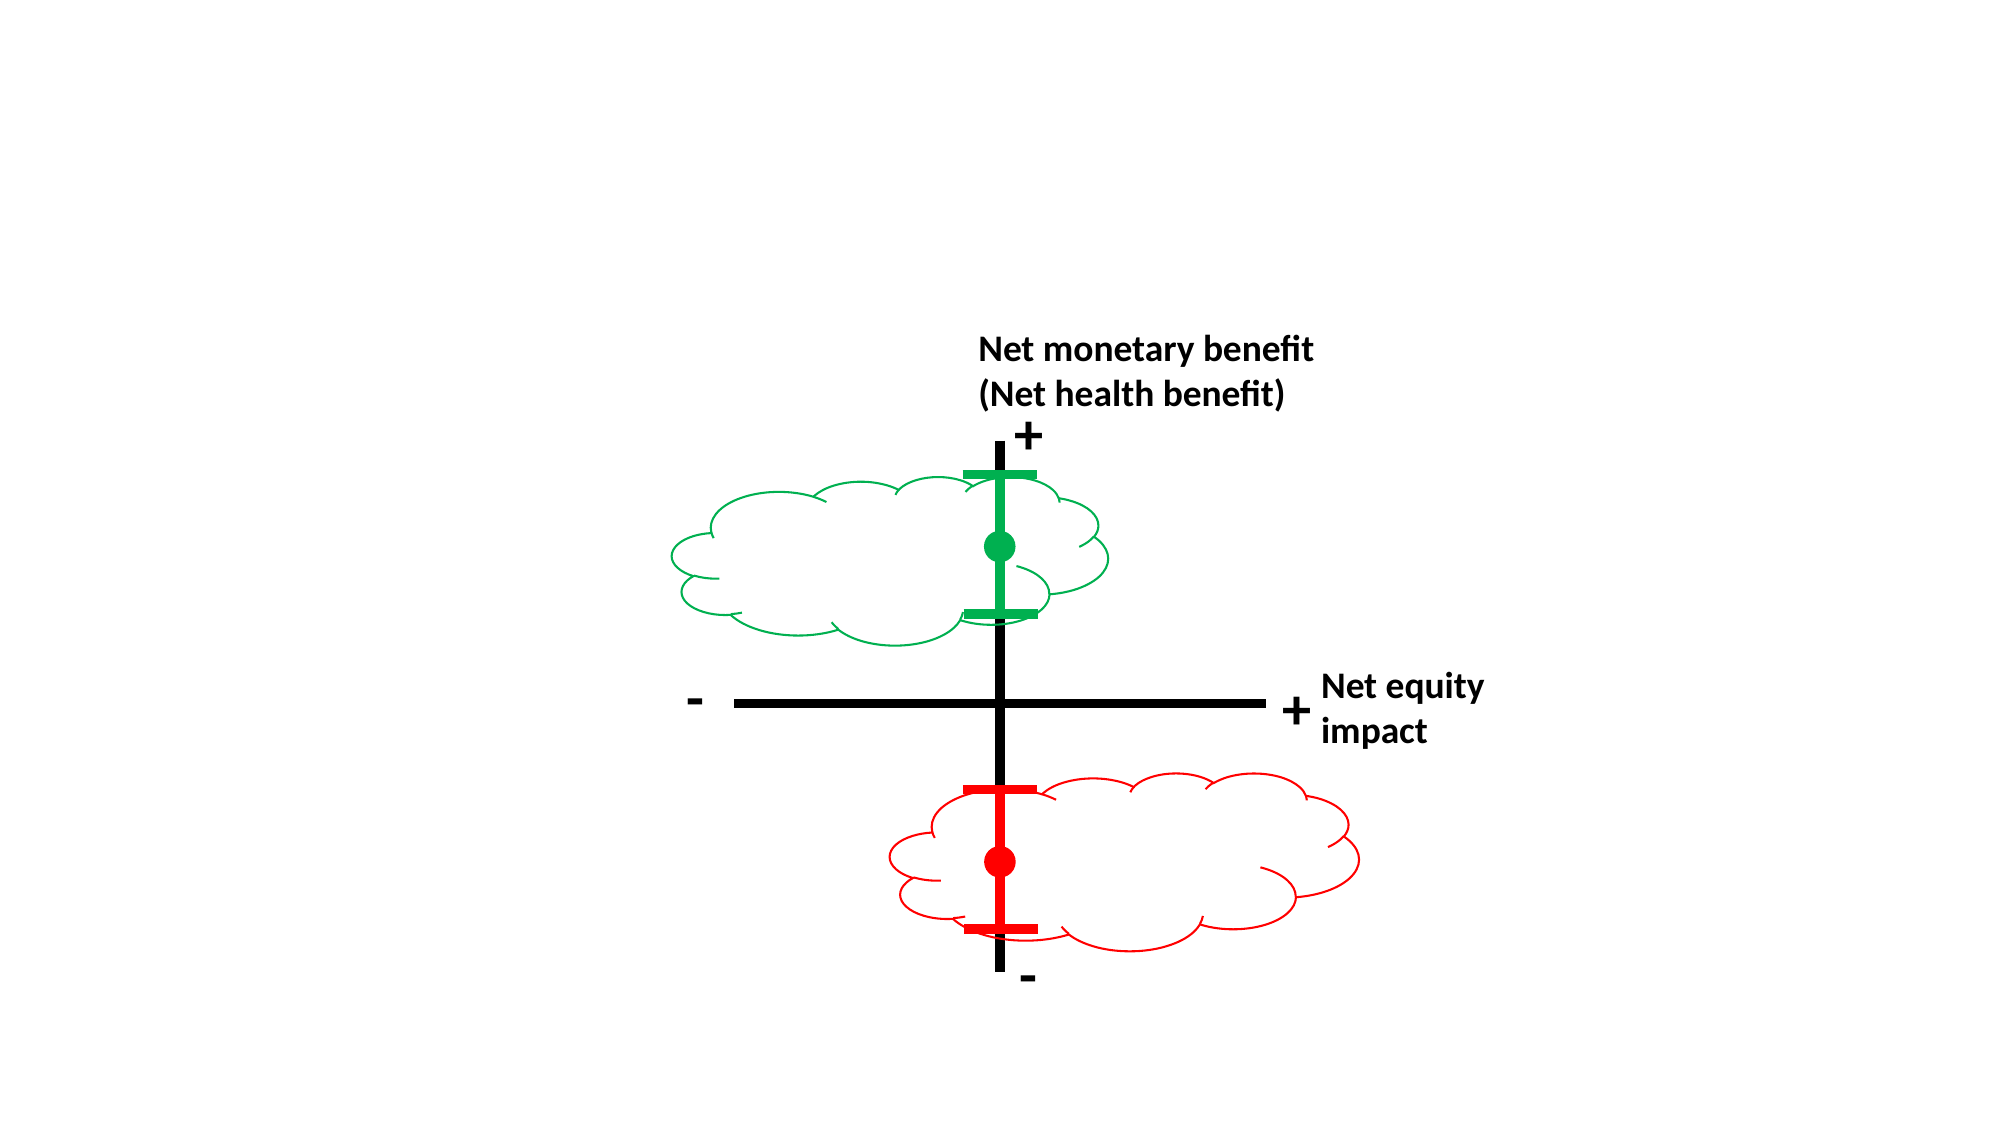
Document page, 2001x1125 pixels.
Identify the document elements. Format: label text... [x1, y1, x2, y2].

text_box [968, 930, 999, 940]
text_box [670, 476, 999, 647]
text_box + [999, 388, 1080, 474]
text_box [1001, 772, 1361, 953]
text_box - [672, 653, 752, 739]
text_box - [1004, 936, 1085, 1014]
text_box Net monetary benefit (Net health benefit) [963, 316, 1350, 422]
text_box [1001, 615, 1036, 626]
text_box Net equity impact [1306, 653, 1532, 758]
text_box [1001, 476, 1110, 614]
text_box + [1268, 663, 1348, 749]
text_box [888, 790, 999, 929]
